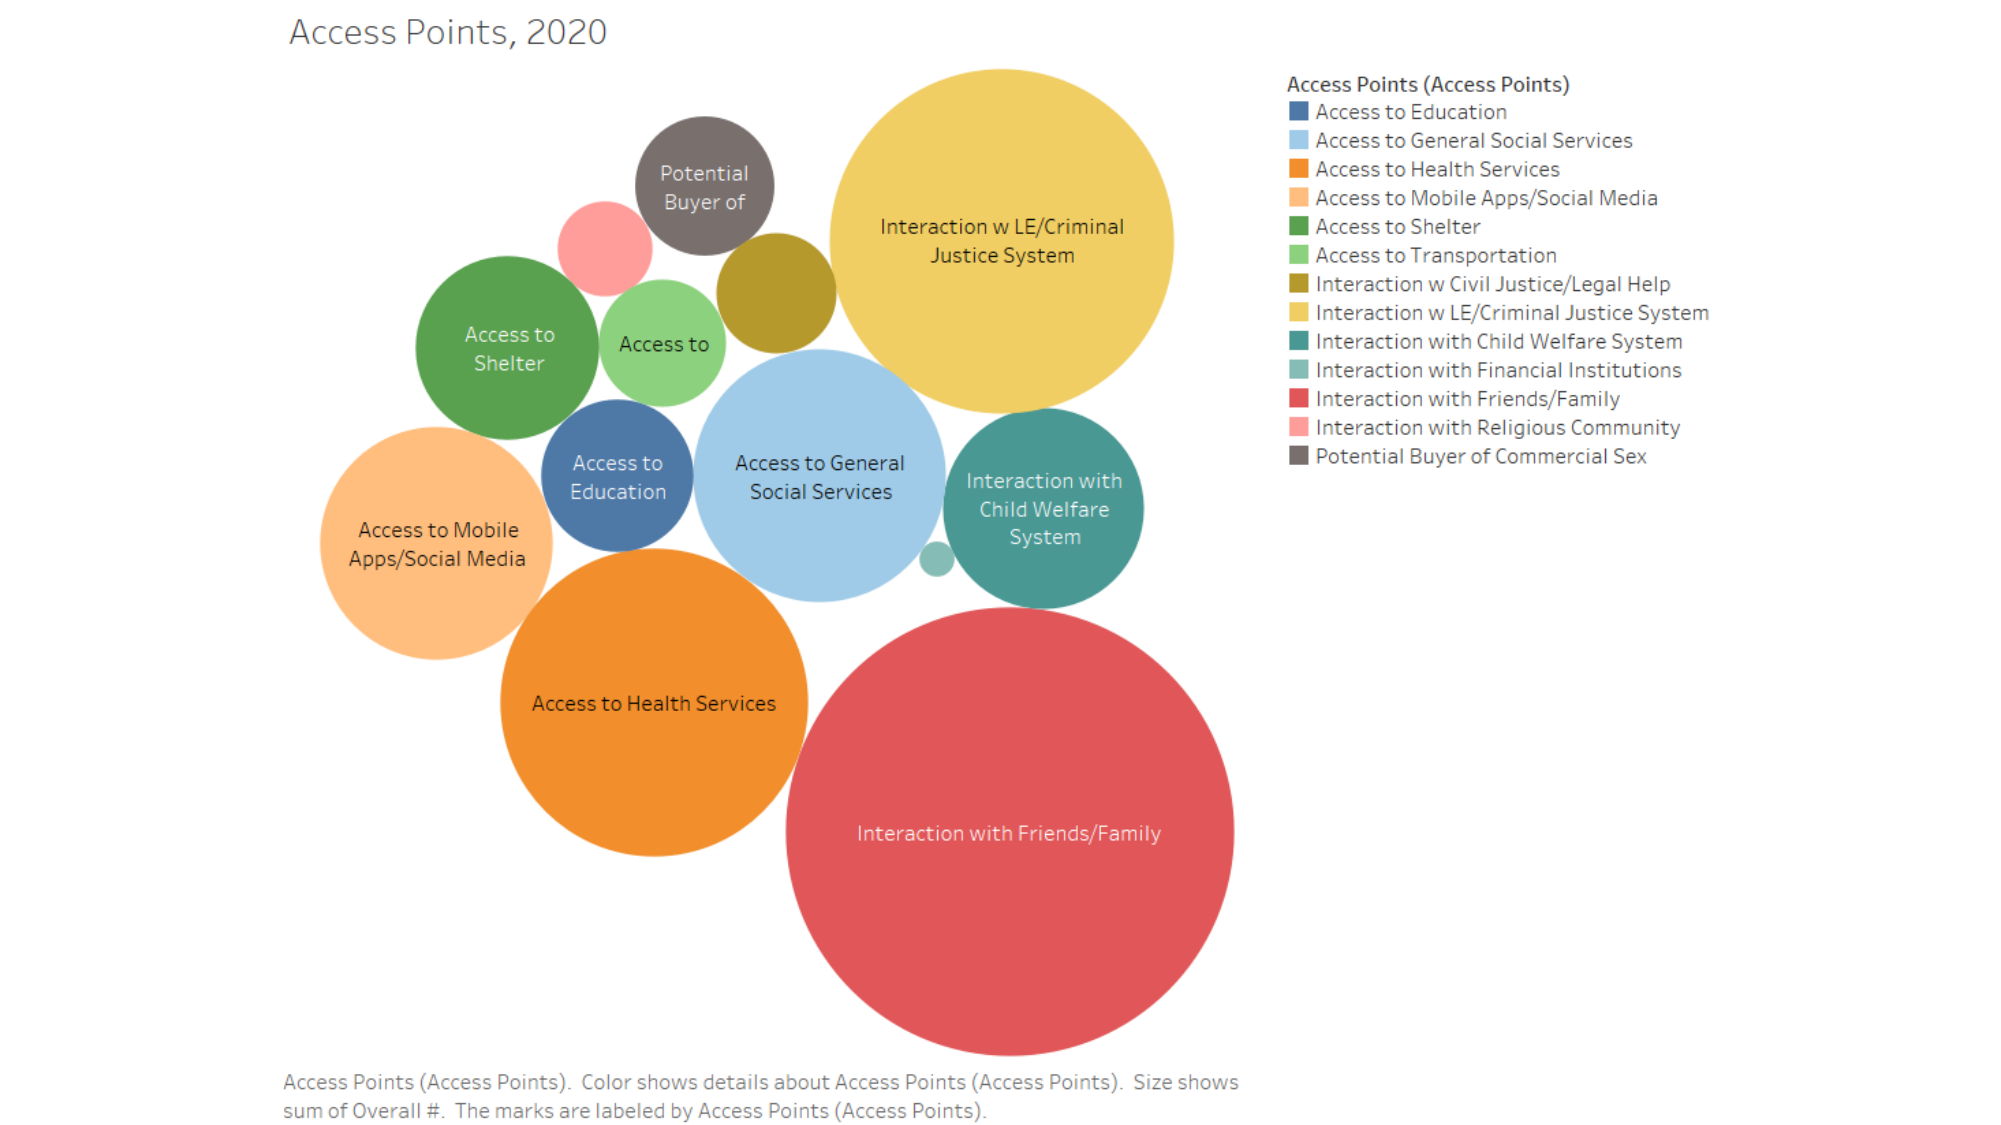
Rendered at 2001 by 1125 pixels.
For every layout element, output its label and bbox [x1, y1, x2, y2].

picture [283, 0, 1717, 1125]
